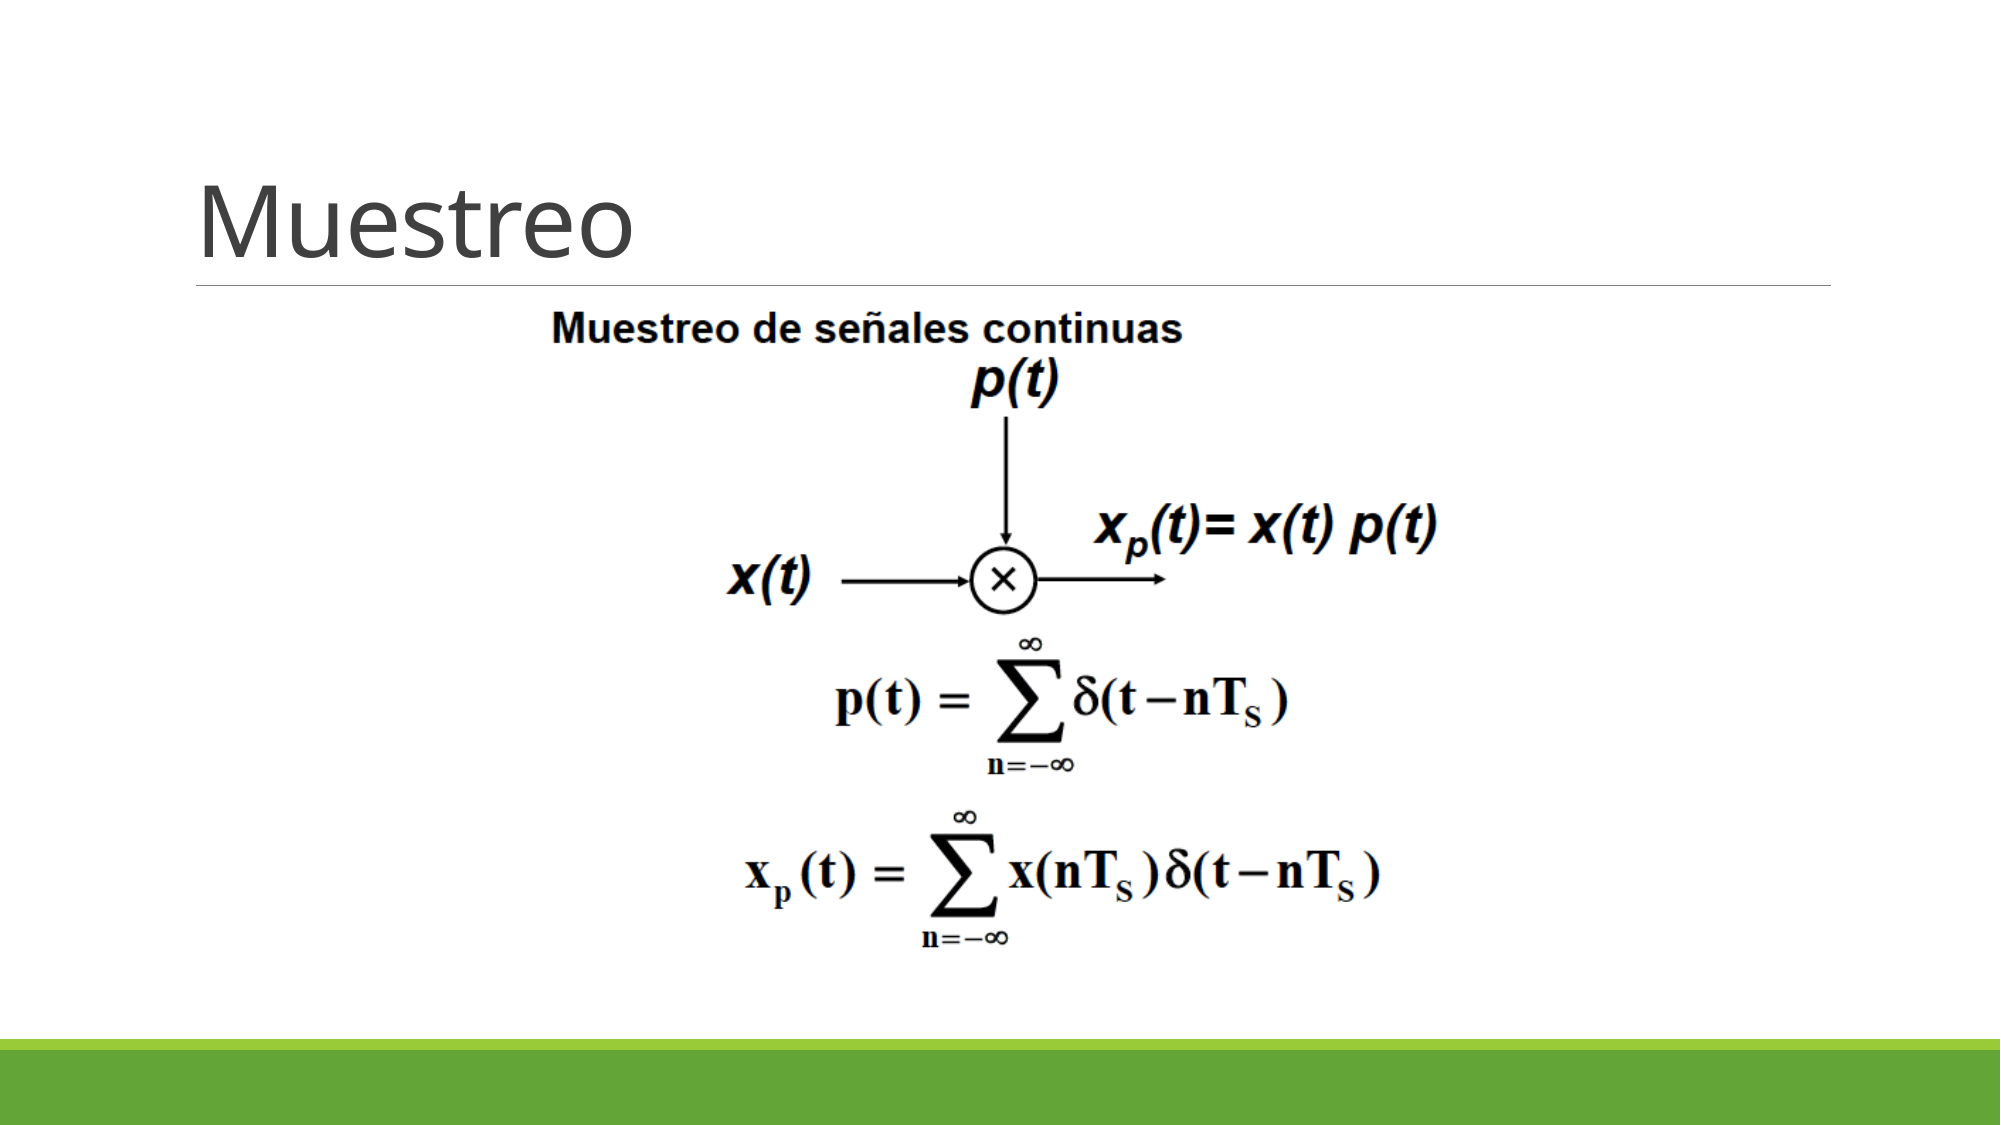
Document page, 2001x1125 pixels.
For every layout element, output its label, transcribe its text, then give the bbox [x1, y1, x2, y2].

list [535, 302, 1475, 964]
title Muestreo [180, 47, 1830, 285]
